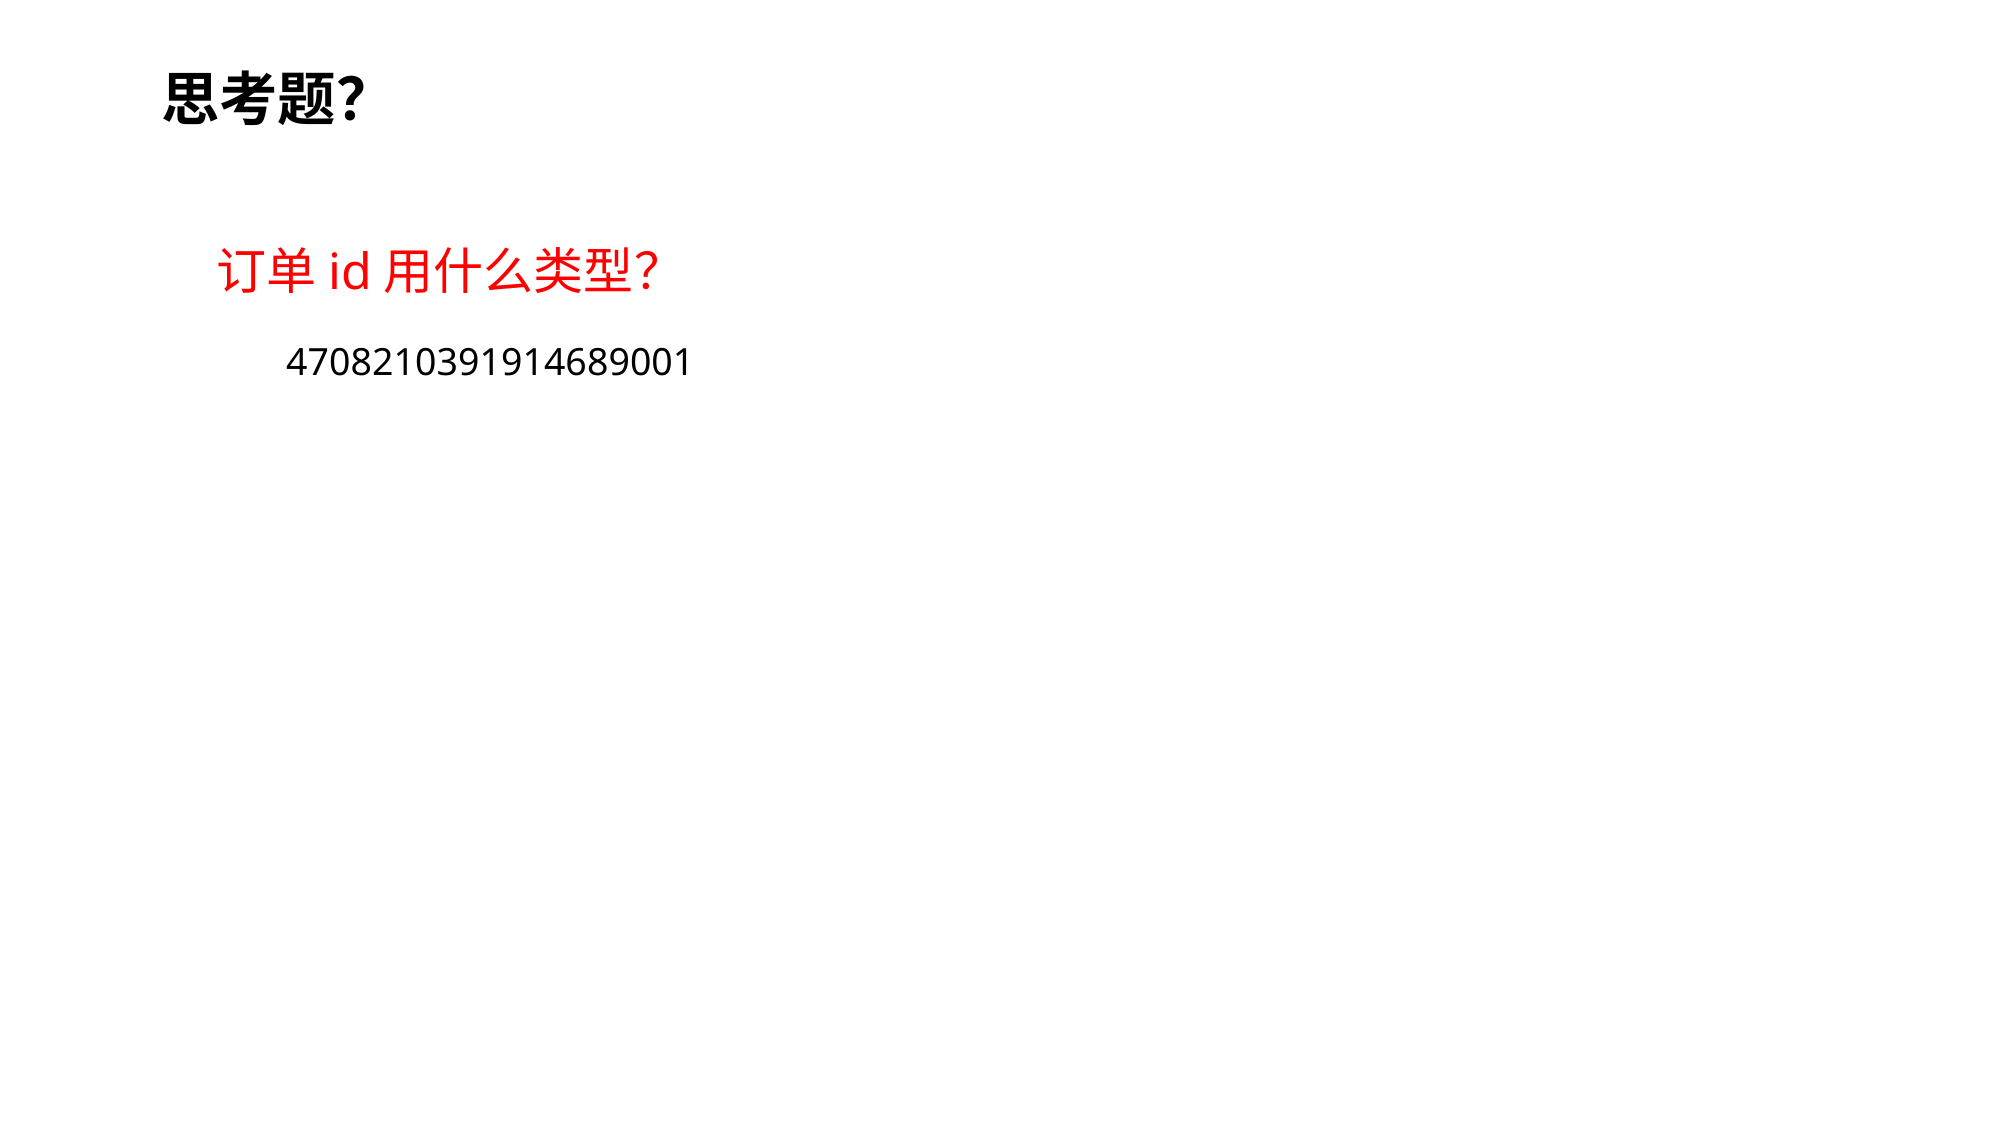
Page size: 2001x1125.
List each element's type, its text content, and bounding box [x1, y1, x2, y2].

text_box 订单id用什么类型？ [201, 232, 699, 307]
text_box 思考题？ [106, 54, 1437, 140]
text_box 4708210391914689001 [271, 330, 772, 391]
